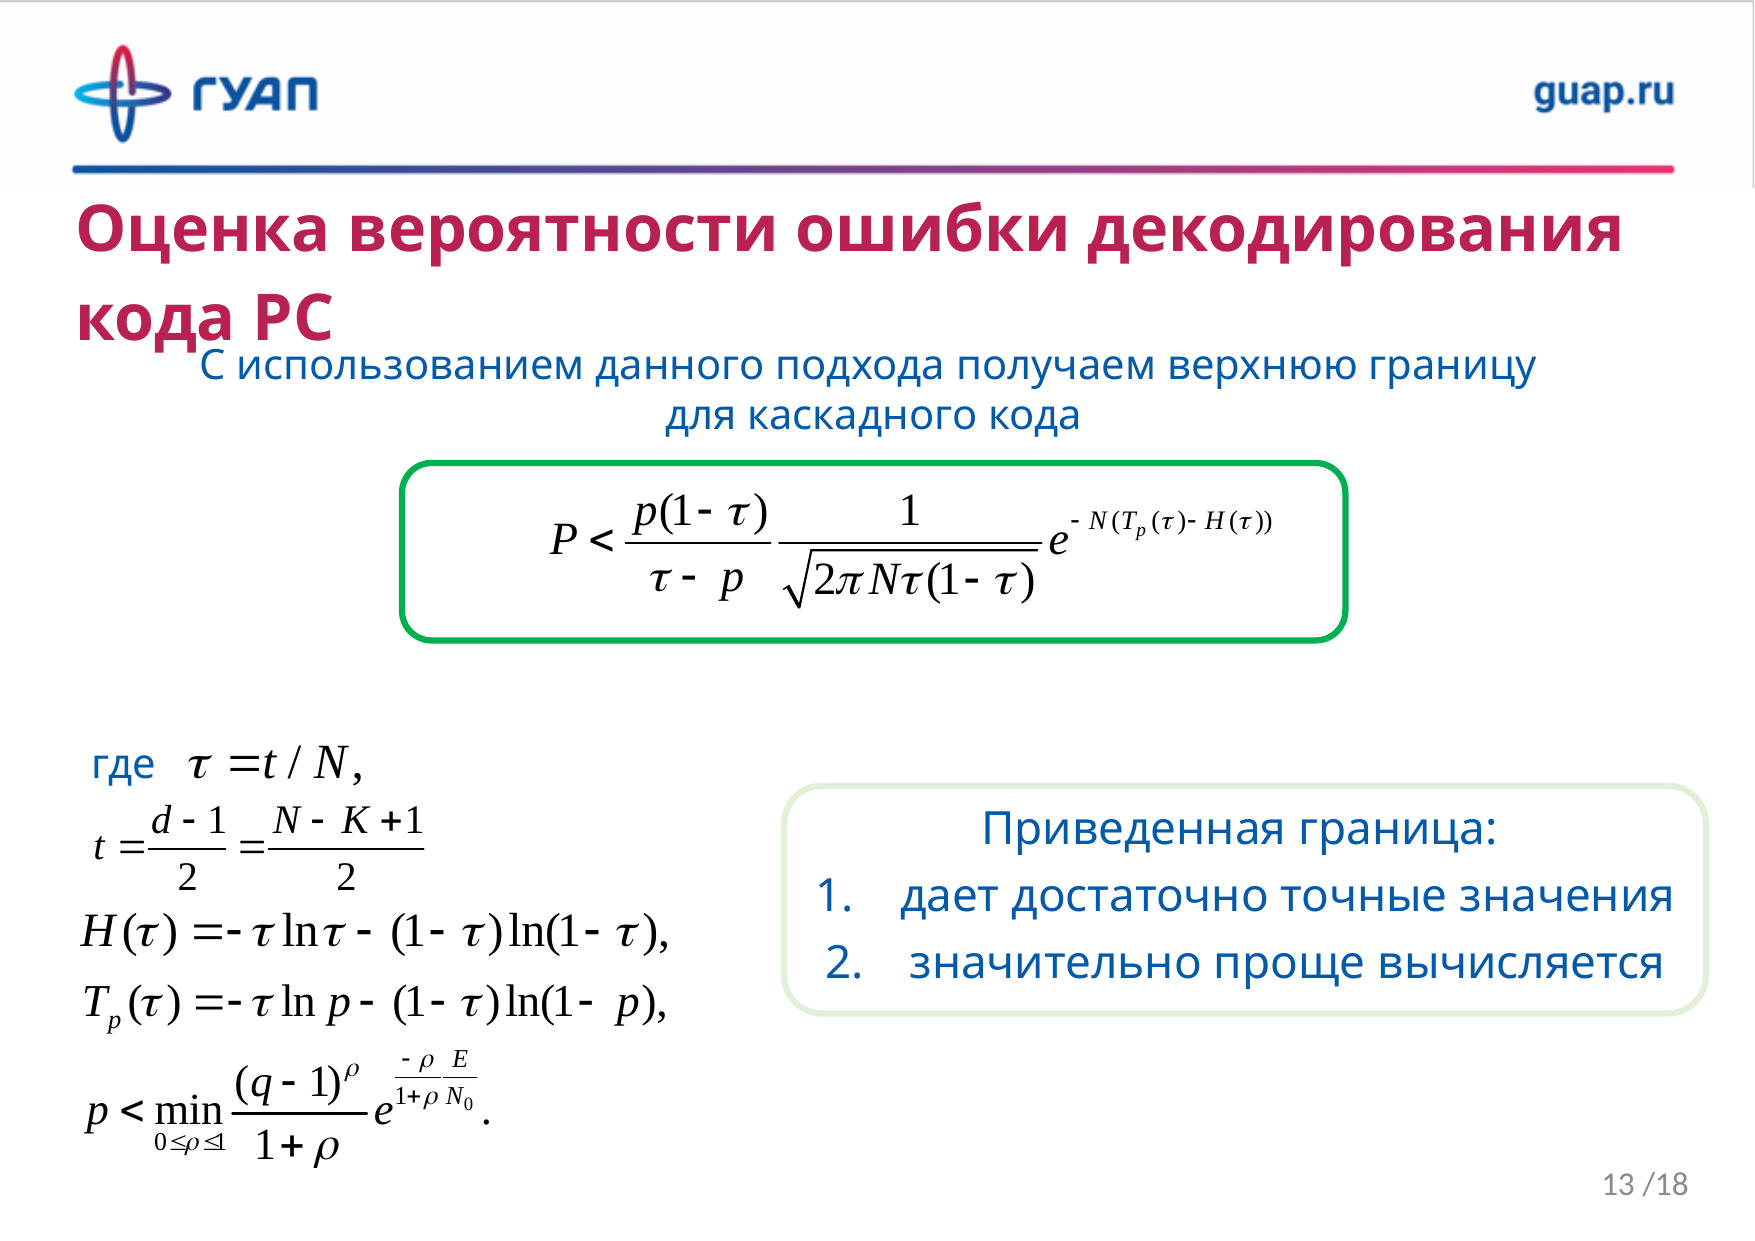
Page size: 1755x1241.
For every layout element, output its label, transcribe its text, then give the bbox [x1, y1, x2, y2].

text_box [541, 481, 1283, 617]
slide_number 13 /18 [1306, 1148, 1702, 1215]
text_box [91, 798, 428, 895]
list Приведенная граница: дает достаточно точные значения значительно проще вычисляется [773, 798, 1718, 1026]
text_box [400, 461, 1347, 642]
text_box [782, 784, 1708, 1015]
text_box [75, 908, 683, 963]
text_box С использованием данного подхода получаем верхнюю границу для каскадного кода [61, 330, 1687, 446]
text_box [81, 976, 672, 1040]
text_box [187, 739, 385, 796]
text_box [74, 1039, 498, 1177]
text_box где [76, 729, 171, 795]
picture [0, 0, 1755, 188]
text_box Оценка вероятности ошибки декодирования кода РС [61, 188, 1718, 285]
